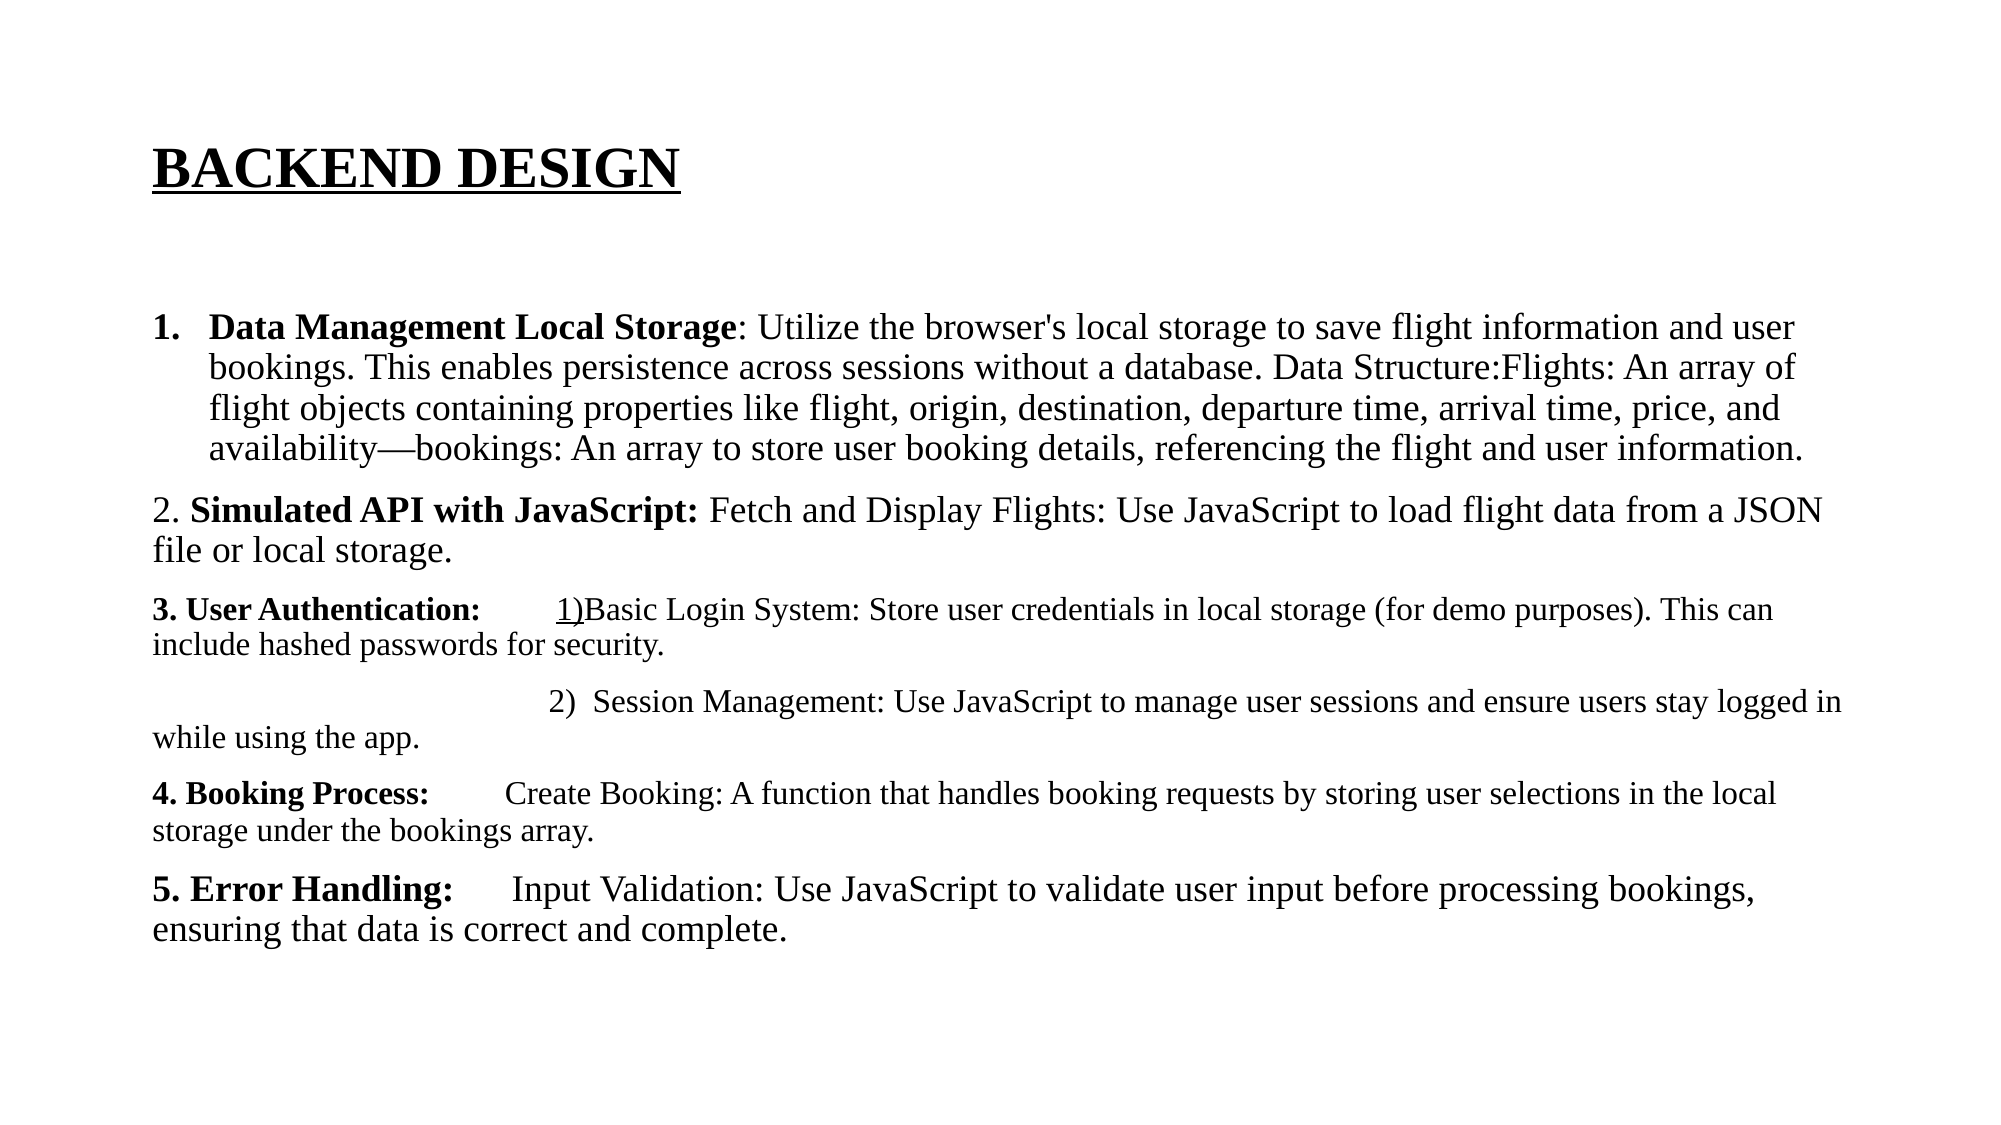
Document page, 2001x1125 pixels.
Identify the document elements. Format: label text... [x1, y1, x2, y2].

title BACKEND DESIGN [137, 59, 1863, 278]
list Data Management Local Storage: Utilize the browser's local storage to save flight information and user bookings. This enables persistence across sessions without a database. Data Structure:Flights: An array of flight objects containing properties like flight, origin, destination, departure time, arrival time, price, and availability—bookings: An array to store user booking details, referencing the flight and user information. 2. Simulated API with JavaScript: Fetch and Display Flights: Use JavaScript to load flight data from a JSON file or local storage. 3. User Authentication: 1)Basic Login System: Store user credentials in local storage (for demo purposes). This can include hashed passwords for security. 2) Session Management: Use JavaScript to manage user sessions and ensure users stay logged in while using the app. 4. Booking Process: Create Booking: A function that handles booking requests by storing user selections in the local storage under the bookings array. 5. Error Handling: Input Validation: Use JavaScript to validate user input before processing bookings, ensuring that data is correct and complete. [137, 299, 1863, 1014]
